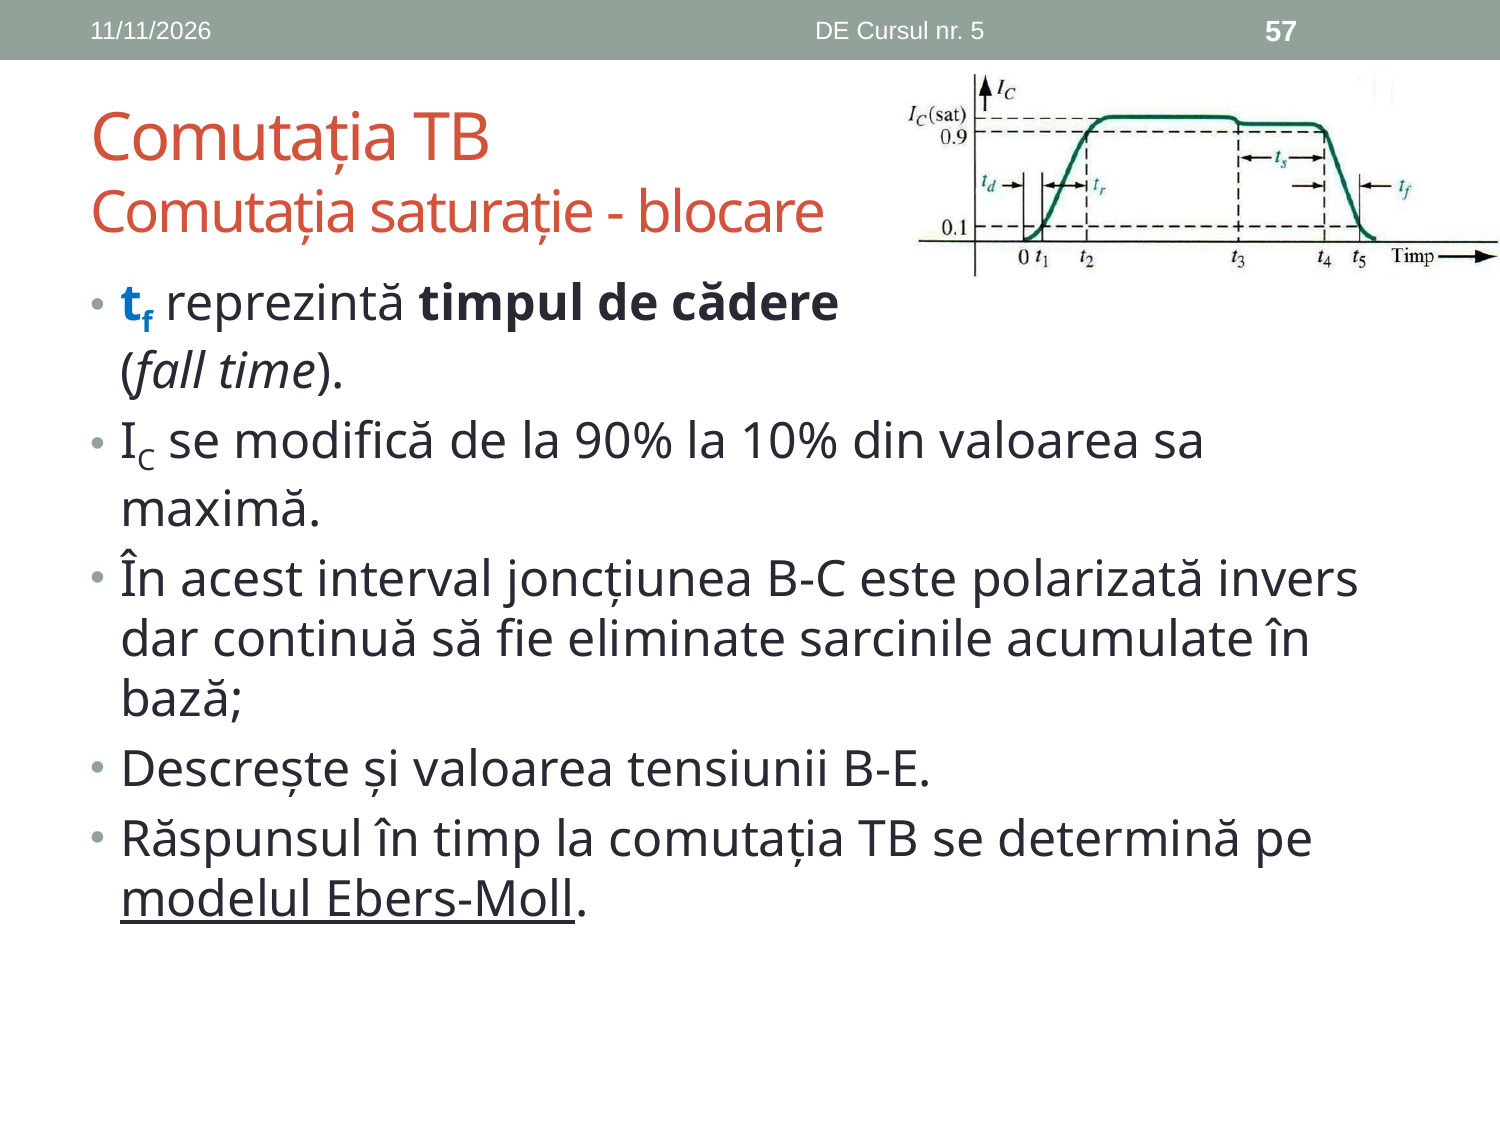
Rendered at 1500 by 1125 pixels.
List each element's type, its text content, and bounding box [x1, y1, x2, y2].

picture [899, 62, 1500, 281]
list tf reprezintă timpul de cădere (fall time). IC se modifică de la 90% la 10% din valoarea sa maximă. În acest interval joncțiunea B-C este polarizată invers dar continuă să fie eliminate sarcinile acumulate în bază; Descrește și valoarea tensiunii B-E. Răspunsul în timp la comutația TB se determină pe modelul Ebers-Moll. [75, 262, 1425, 1063]
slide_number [75, 3, 550, 57]
footer DE Cursul nr. 5 [562, 3, 1238, 57]
title Comutația TB Comutația saturație - blocare [75, 87, 897, 250]
slide_number 57 [1250, 3, 1425, 57]
